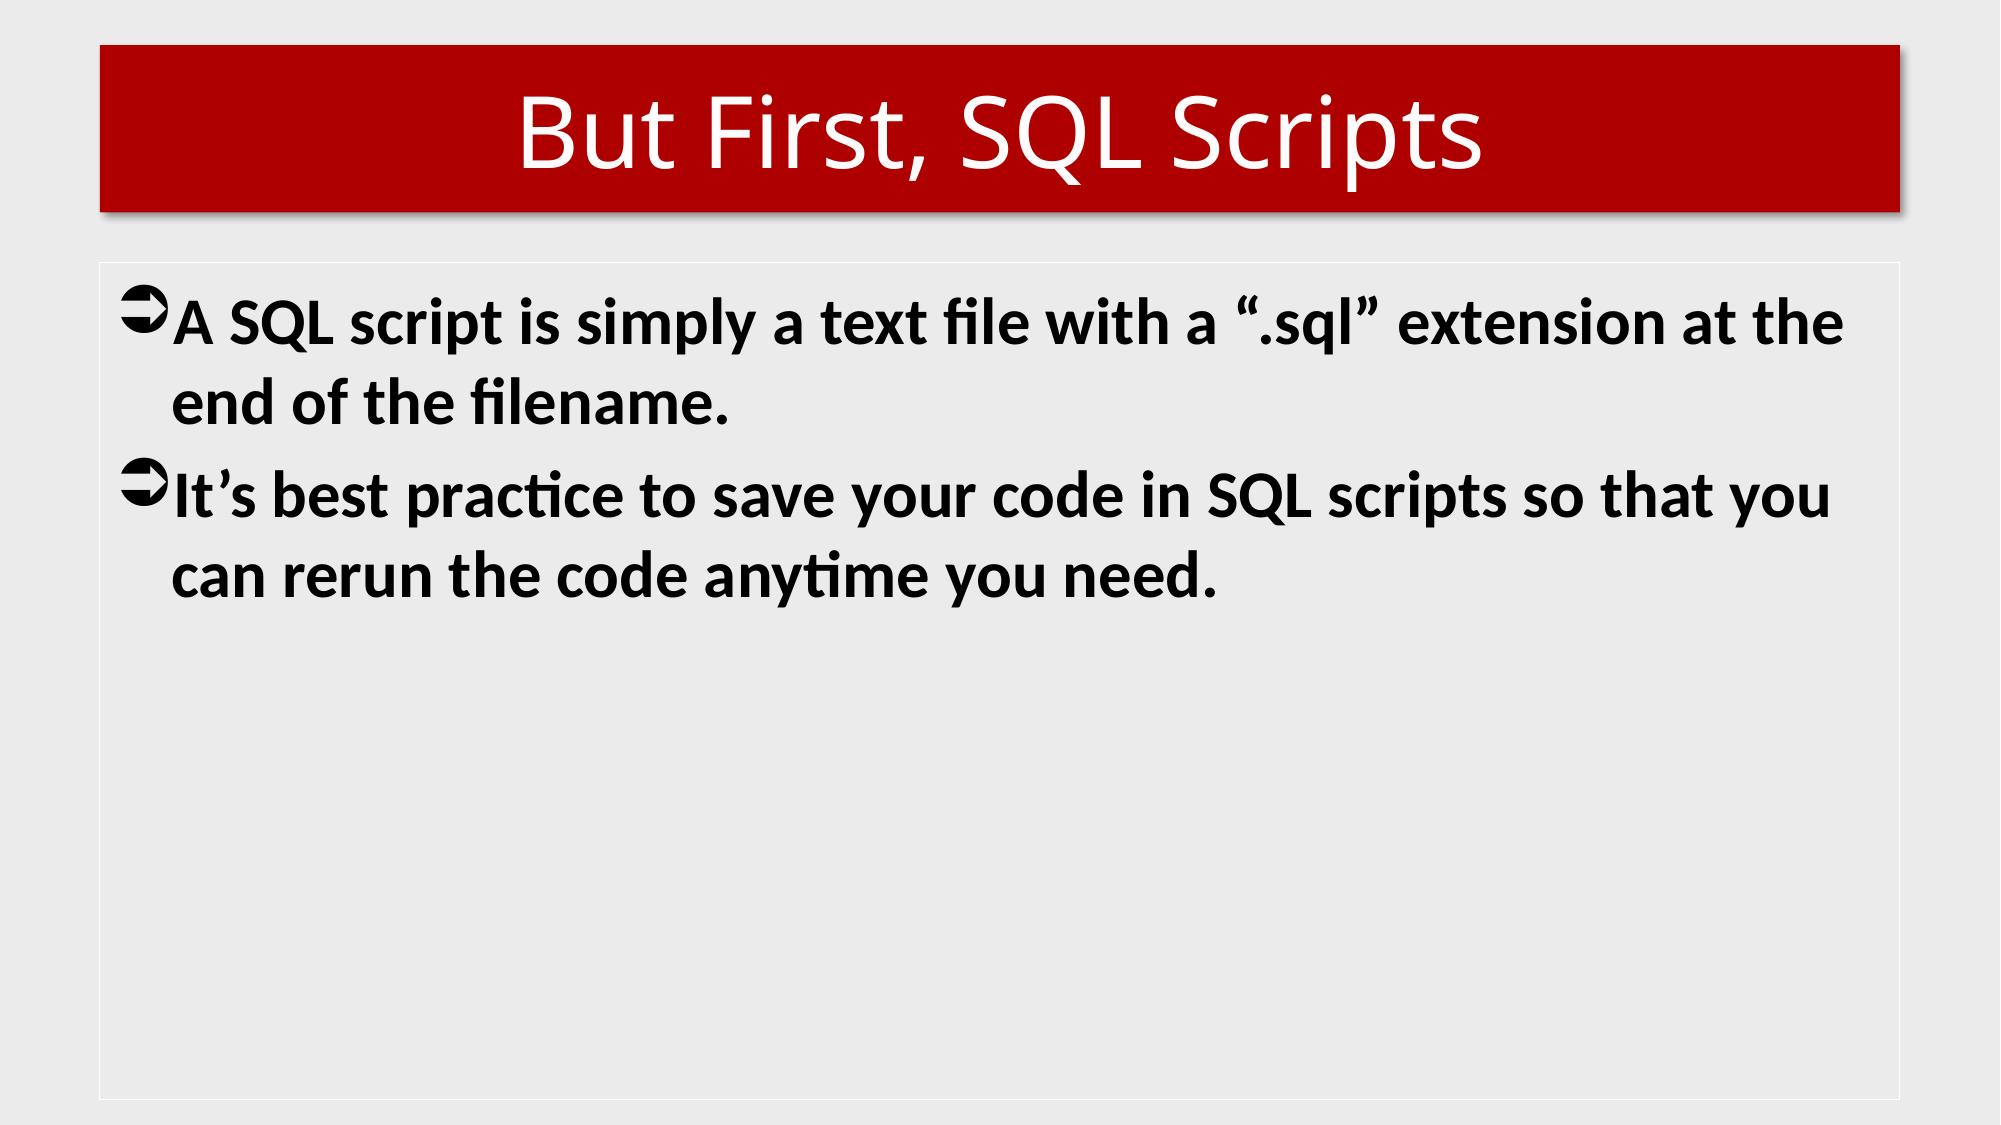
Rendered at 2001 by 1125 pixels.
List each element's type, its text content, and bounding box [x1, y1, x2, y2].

title But First, SQL Scripts [99, 45, 1900, 213]
list A SQL script is simply a text file with a “.sql” extension at the end of the filename. It’s best practice to save your code in SQL scripts so that you can rerun the code anytime you need. [99, 262, 1900, 1100]
